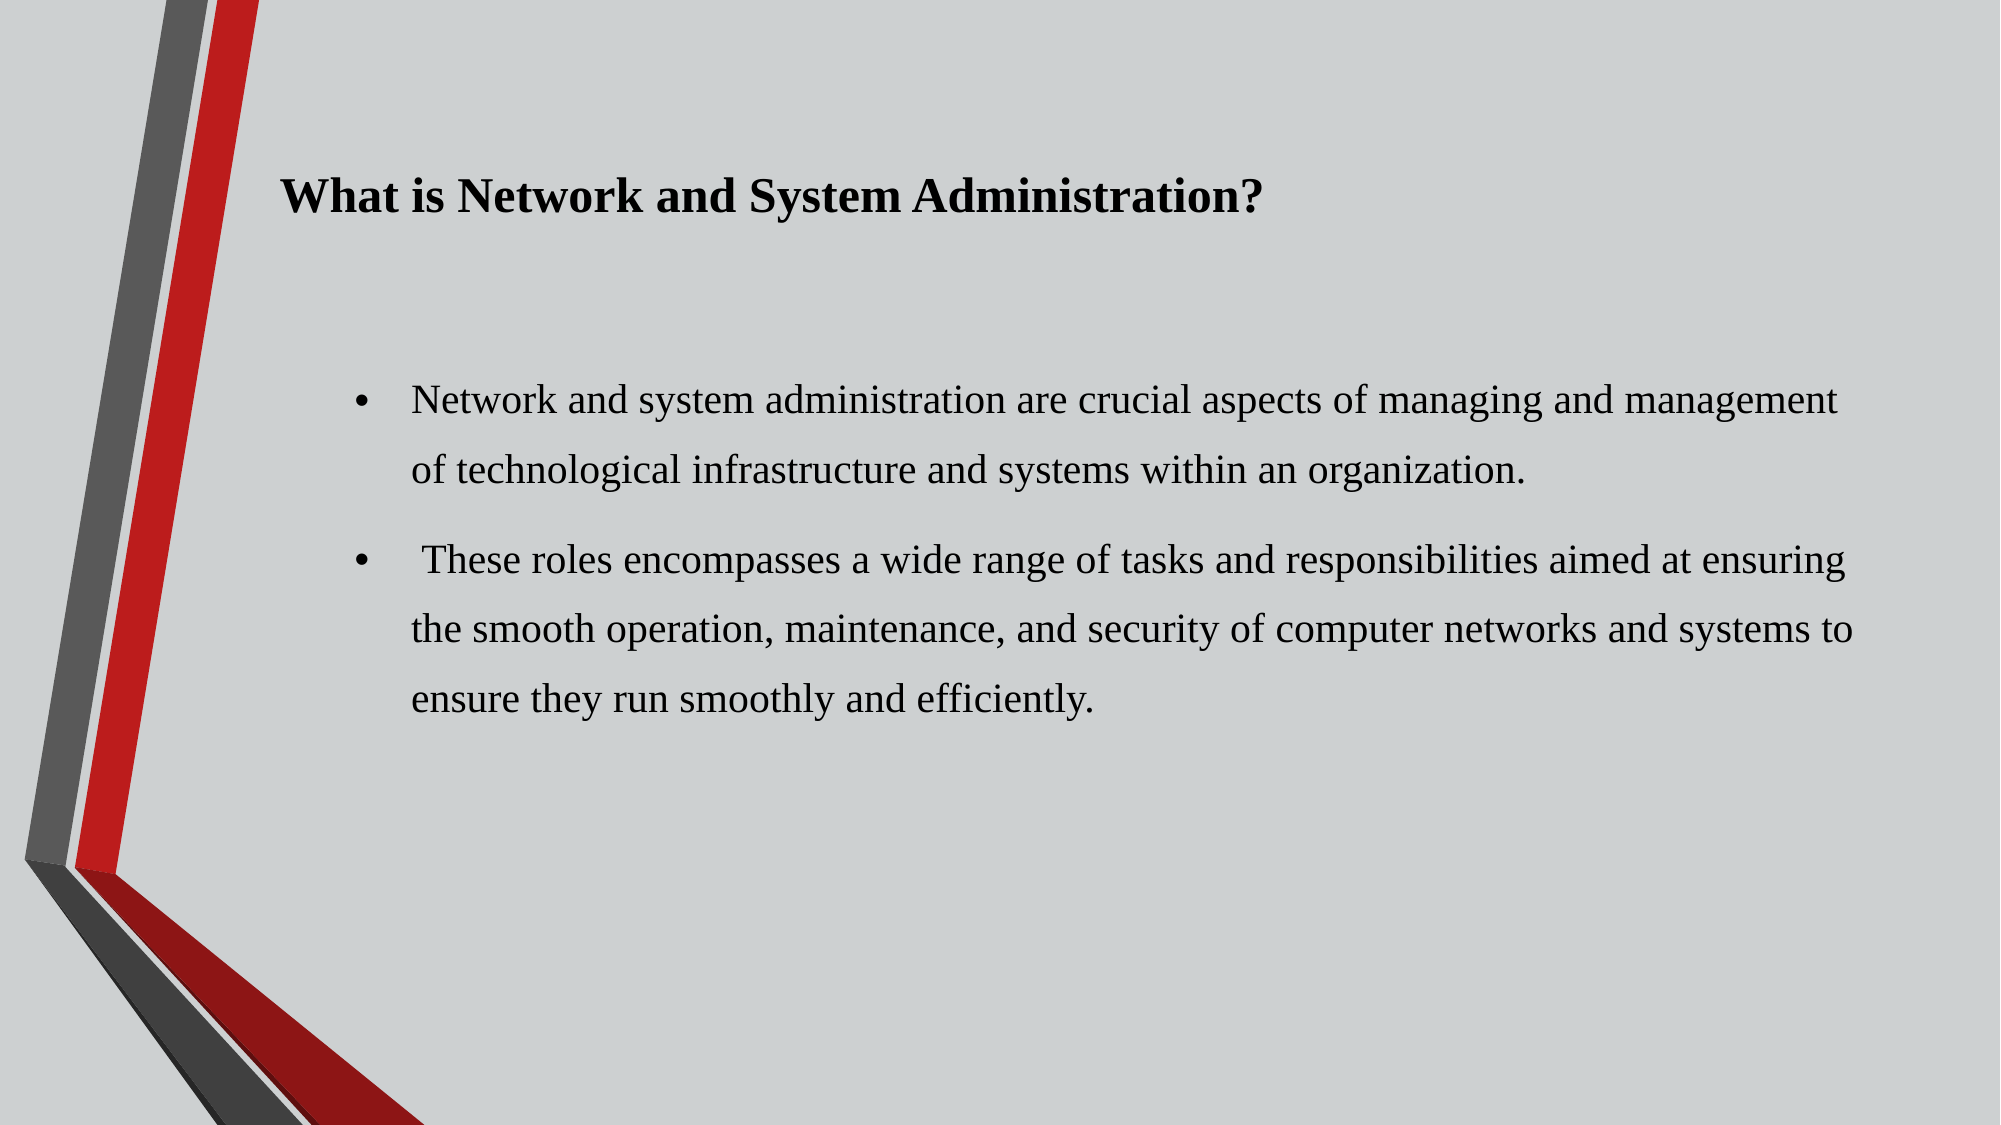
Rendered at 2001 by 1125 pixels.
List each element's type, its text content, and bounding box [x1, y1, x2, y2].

text_box What is Network and System Administration? Network and system administration are crucial aspects of managing and management of technological infrastructure and systems within an organization. These roles encompasses a wide range of tasks and responsibilities aimed at ensuring the smooth operation, maintenance, and security of computer networks and systems to ensure they run smoothly and efficiently. [264, 61, 1888, 795]
